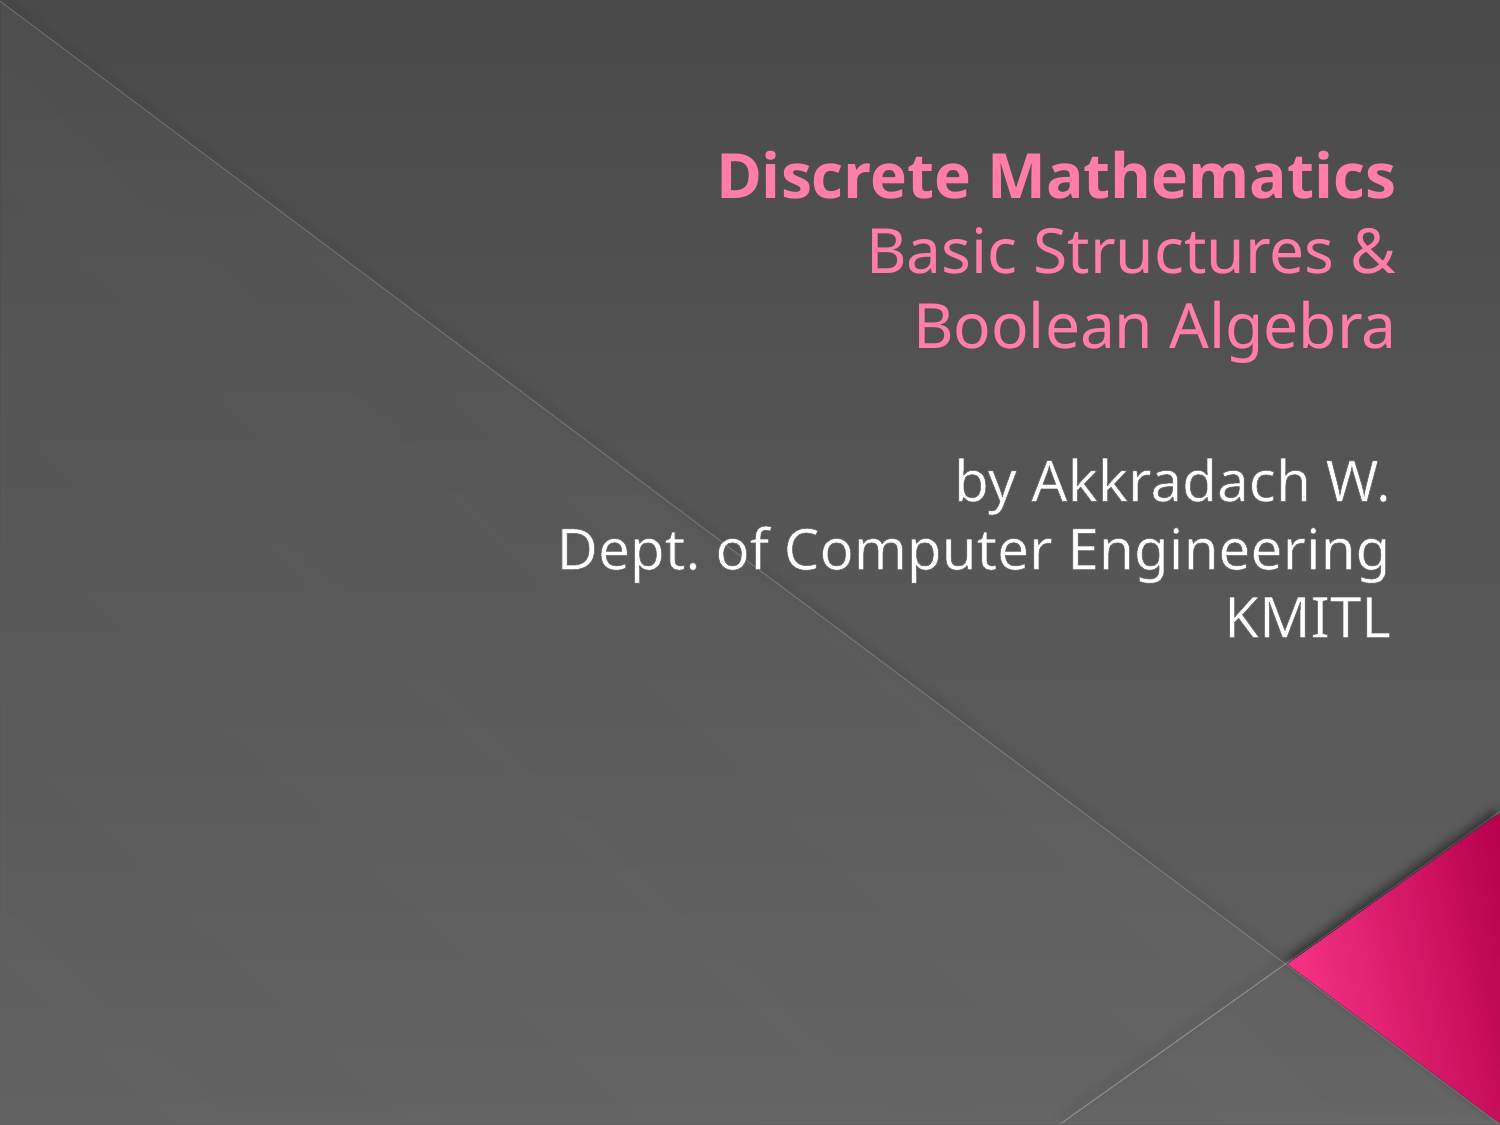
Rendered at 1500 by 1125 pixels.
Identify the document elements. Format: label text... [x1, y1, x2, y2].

subtitle by Akkradach W. Dept. of Computer Engineering KMITL [88, 369, 1412, 657]
title Discrete Mathematics Basic Structures & Boolean Algebra [88, 127, 1412, 369]
